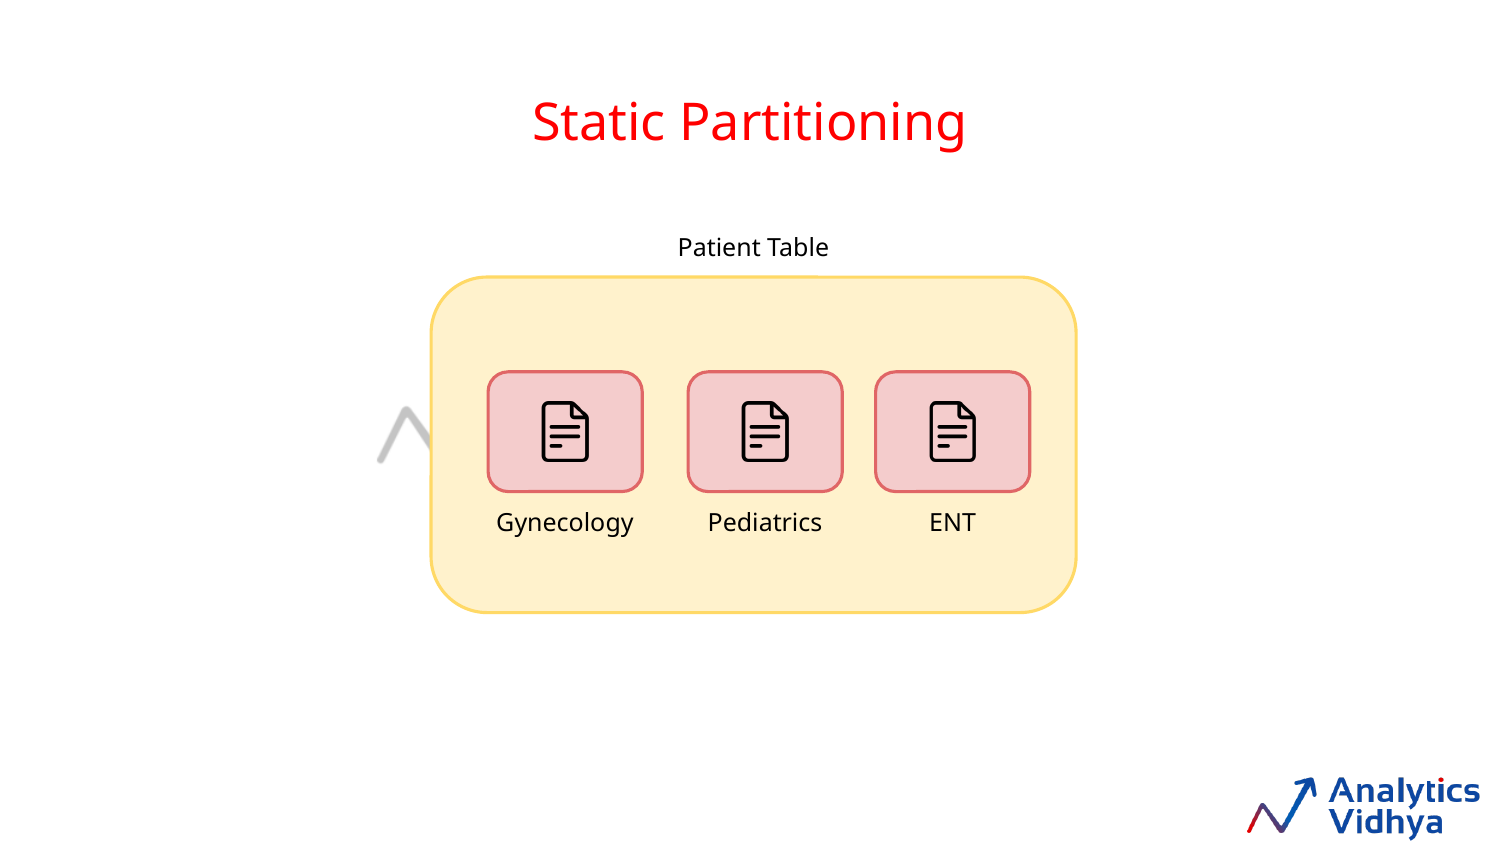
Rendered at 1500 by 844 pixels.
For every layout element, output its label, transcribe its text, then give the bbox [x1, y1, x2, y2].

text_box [881, 371, 1069, 553]
picture [1226, 765, 1500, 844]
text_box Static Partitioning [51, 72, 1449, 167]
text_box Gynecology [449, 491, 644, 552]
picture [24, 95, 1173, 741]
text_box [649, 371, 881, 553]
text_box Patient Table [638, 216, 869, 277]
text_box [488, 371, 643, 492]
text_box [431, 277, 1077, 613]
